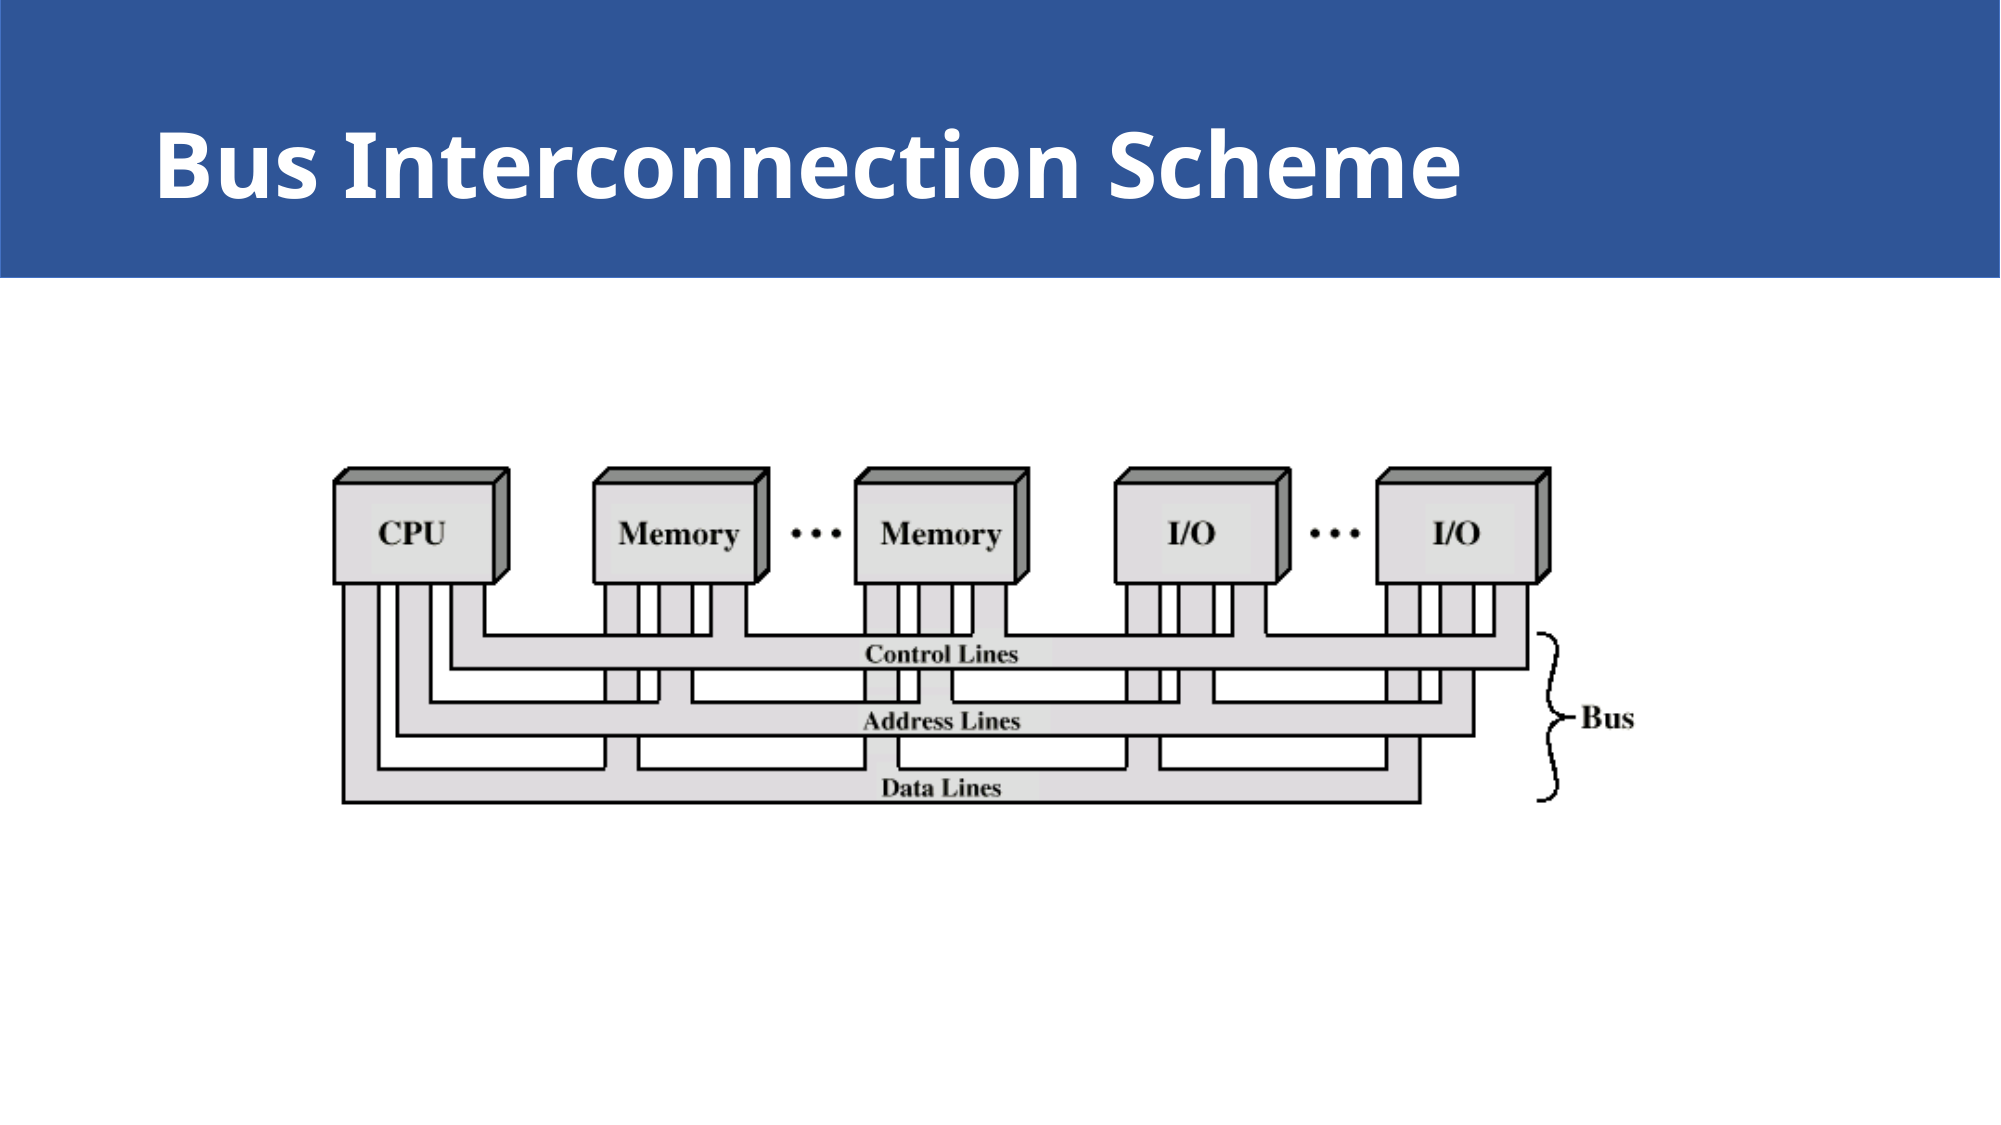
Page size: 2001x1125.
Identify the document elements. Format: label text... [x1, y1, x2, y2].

title Bus Interconnection Scheme [137, 59, 1863, 278]
picture [331, 465, 1669, 836]
